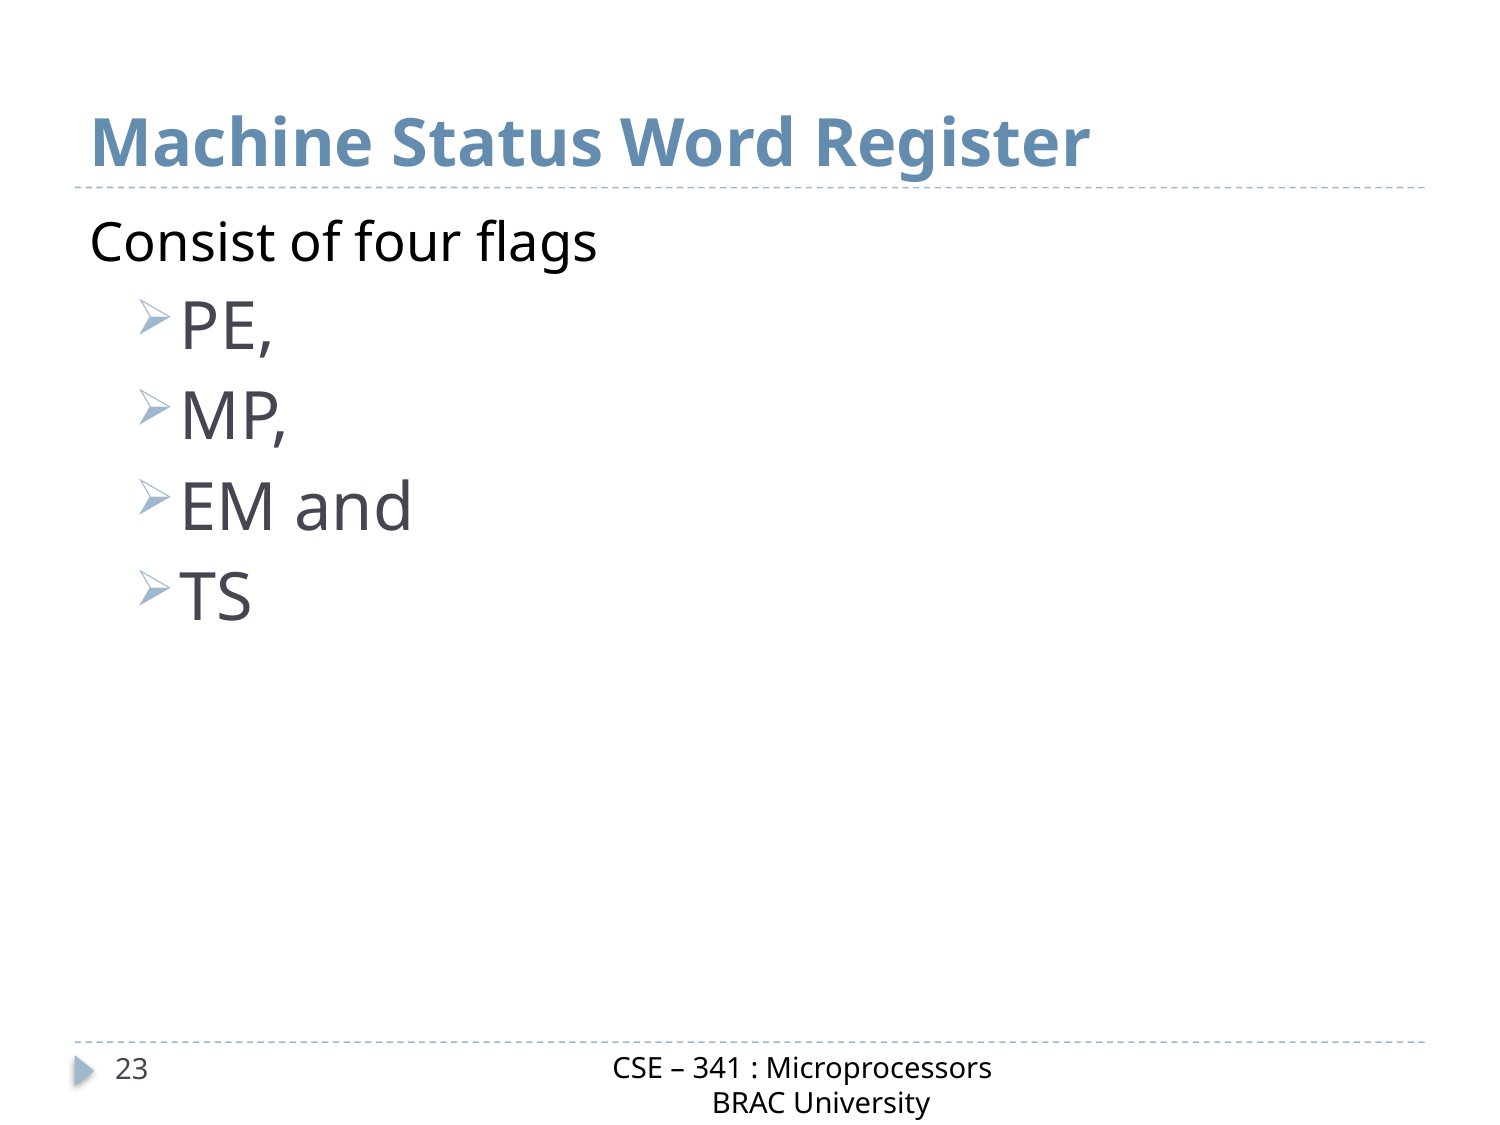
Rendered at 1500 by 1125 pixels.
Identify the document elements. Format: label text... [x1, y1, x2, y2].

title Machine Status Word Register [75, 24, 1425, 188]
footer CSE – 341 : Microprocessors BRAC University [300, 1042, 1313, 1103]
slide_number 23 [100, 1042, 300, 1103]
list Consist of four flags PE, MP, EM and TS [75, 200, 1425, 1010]
